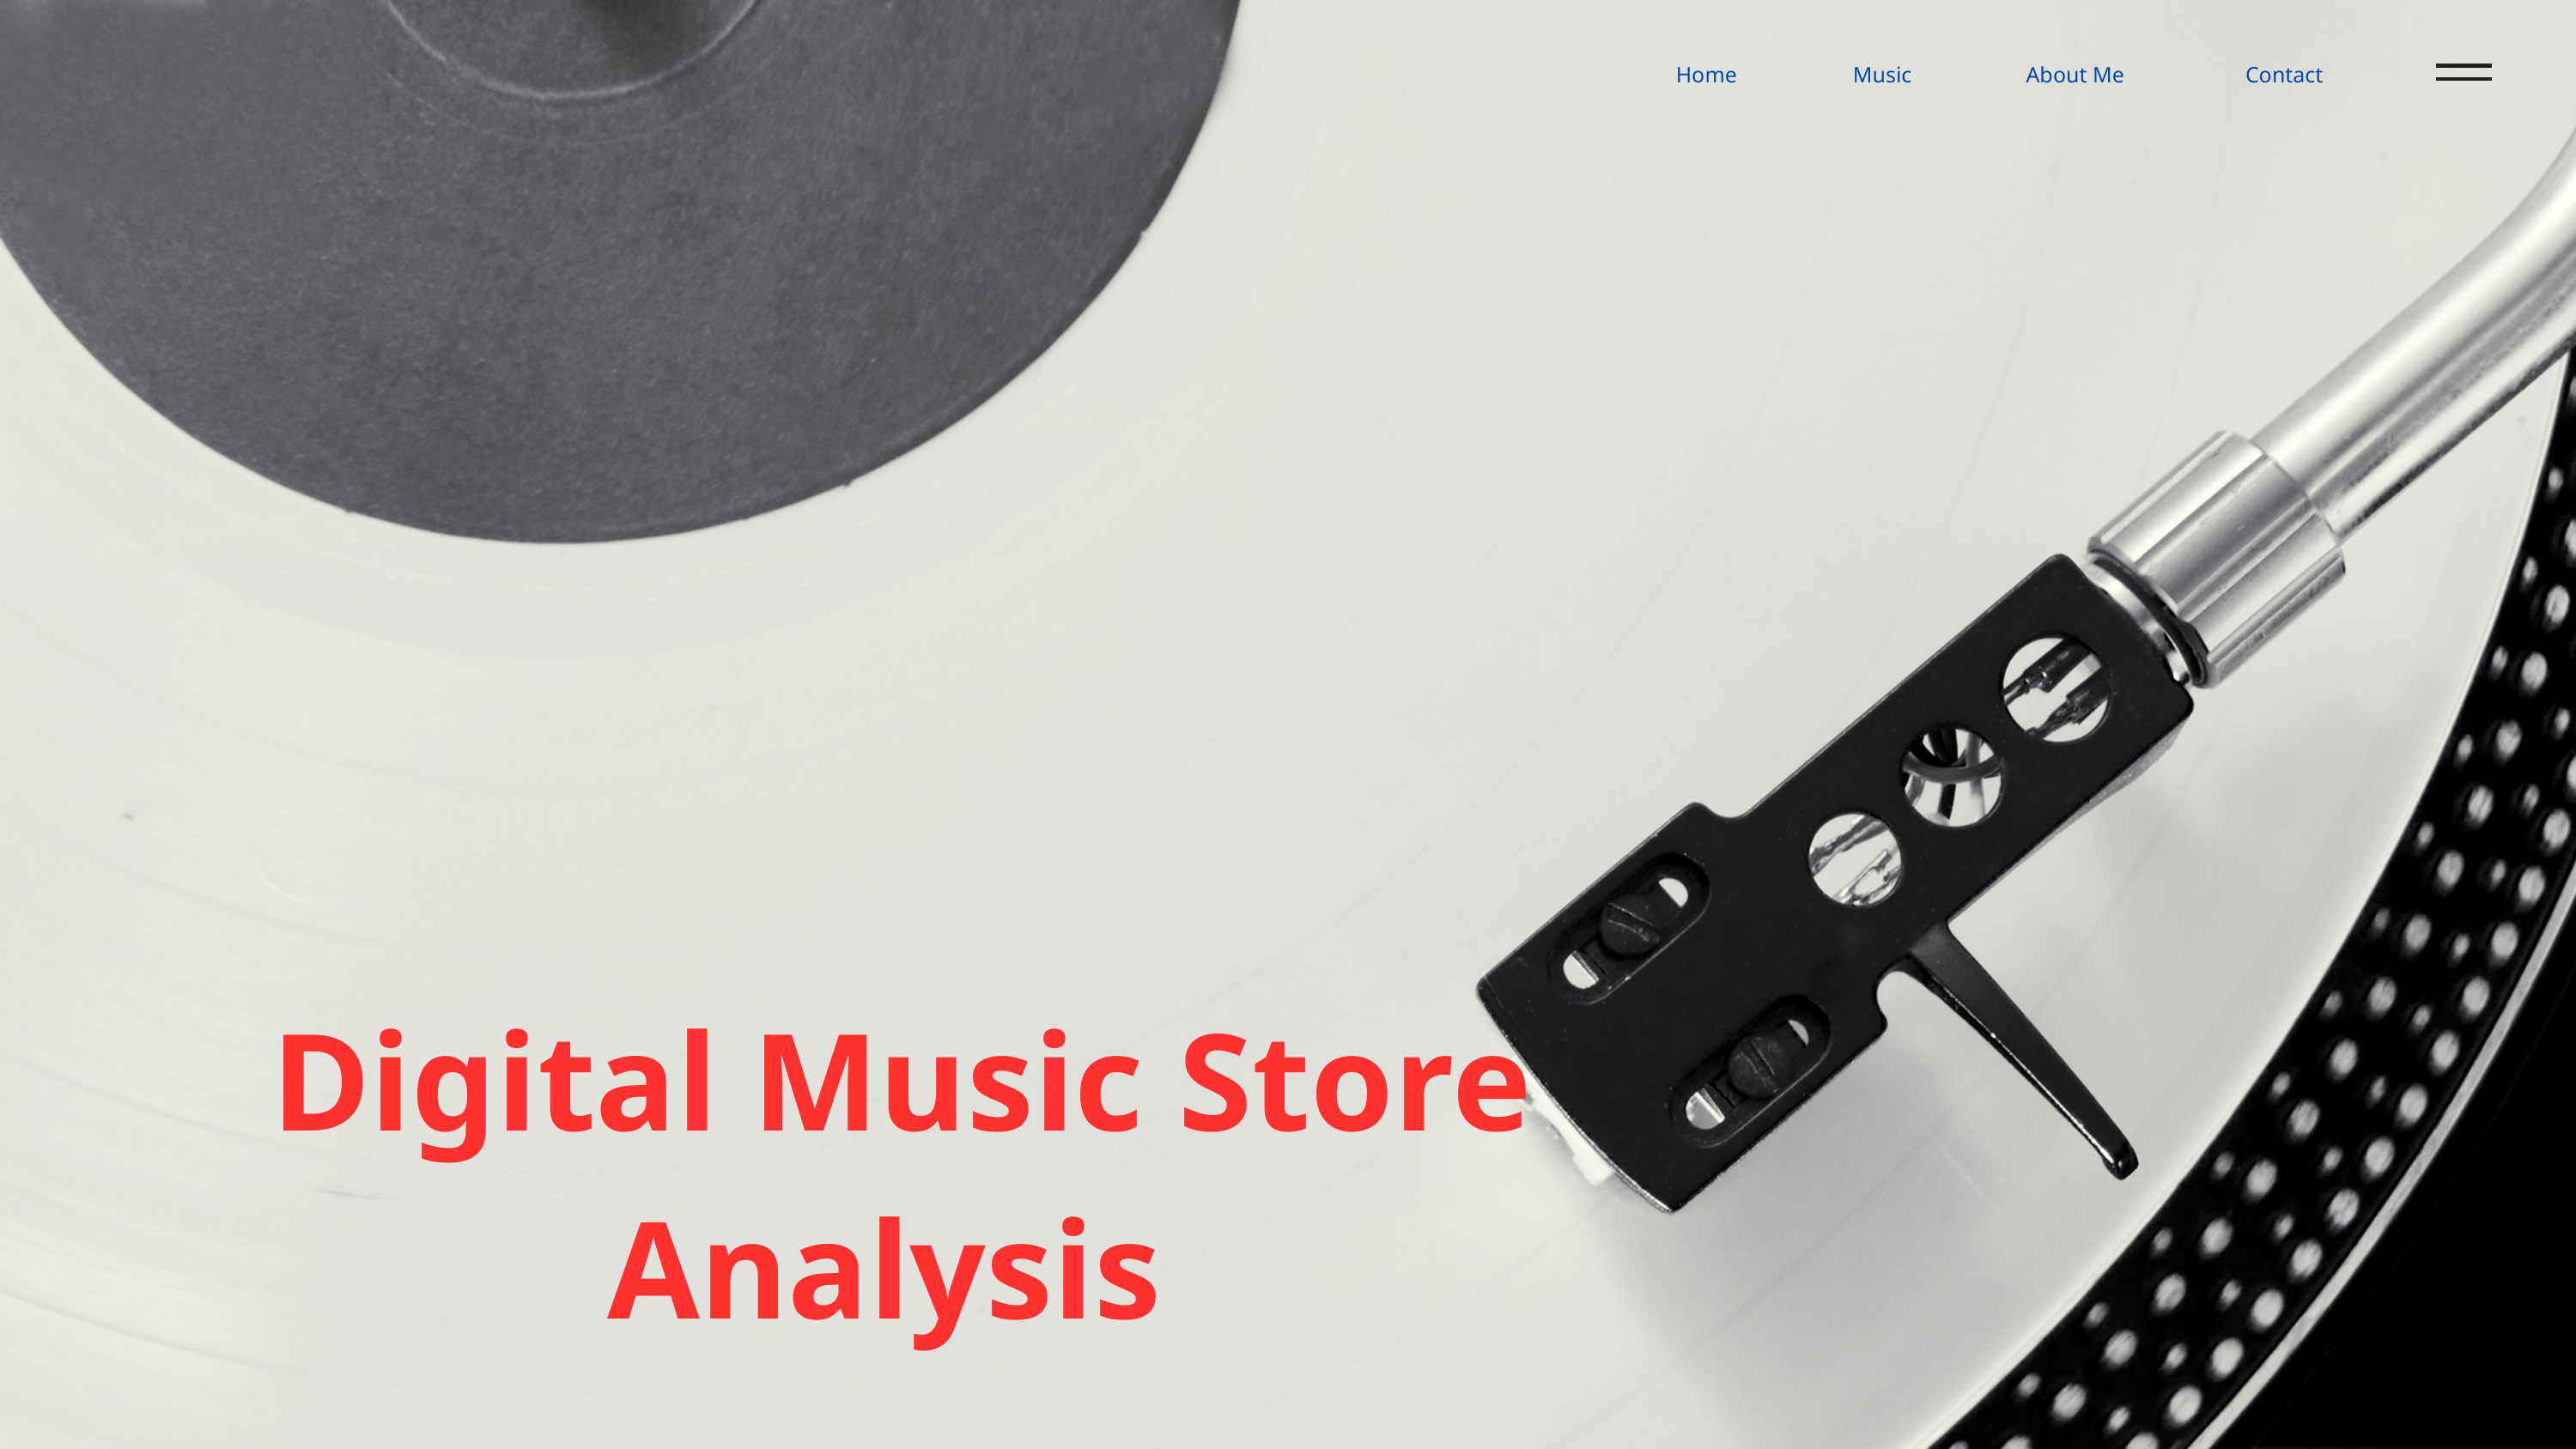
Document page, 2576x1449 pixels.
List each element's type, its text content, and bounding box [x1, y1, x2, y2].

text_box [2435, 64, 2493, 69]
text_box [0, 0, 2576, 1449]
text_box Home [1675, 57, 1790, 88]
text_box Digital Music Store Analysis [0, 969, 1804, 1346]
text_box Contact [2245, 57, 2384, 88]
text_box Music [1852, 57, 1957, 88]
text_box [2435, 76, 2493, 82]
text_box About Me [2026, 57, 2176, 88]
